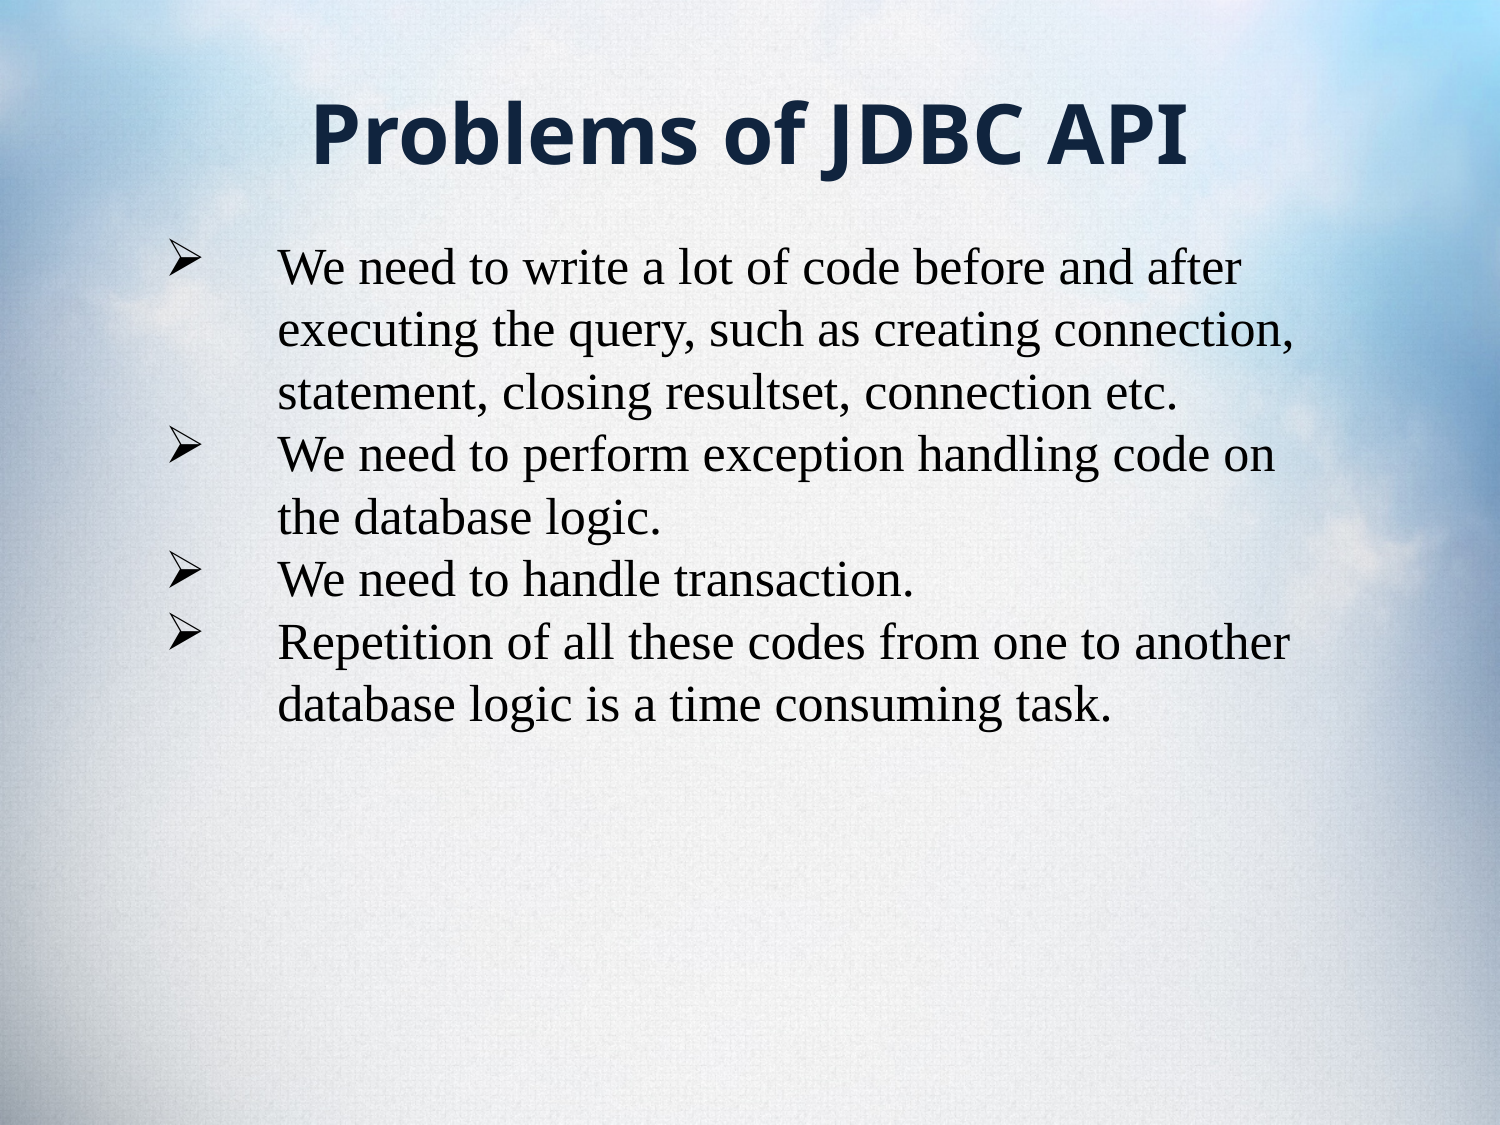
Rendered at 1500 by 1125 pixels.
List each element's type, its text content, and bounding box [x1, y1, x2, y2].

title Problems of JDBC API [150, 75, 1350, 188]
subtitle We need to write a lot of code before and after executing the query, such as creating connection, statement, closing resultset, connection etc. We need to perform exception handling code on the database logic. We need to handle transaction. Repetition of all these codes from one to another database logic is a time consuming task. [150, 224, 1350, 825]
picture [0, 0, 1500, 1125]
